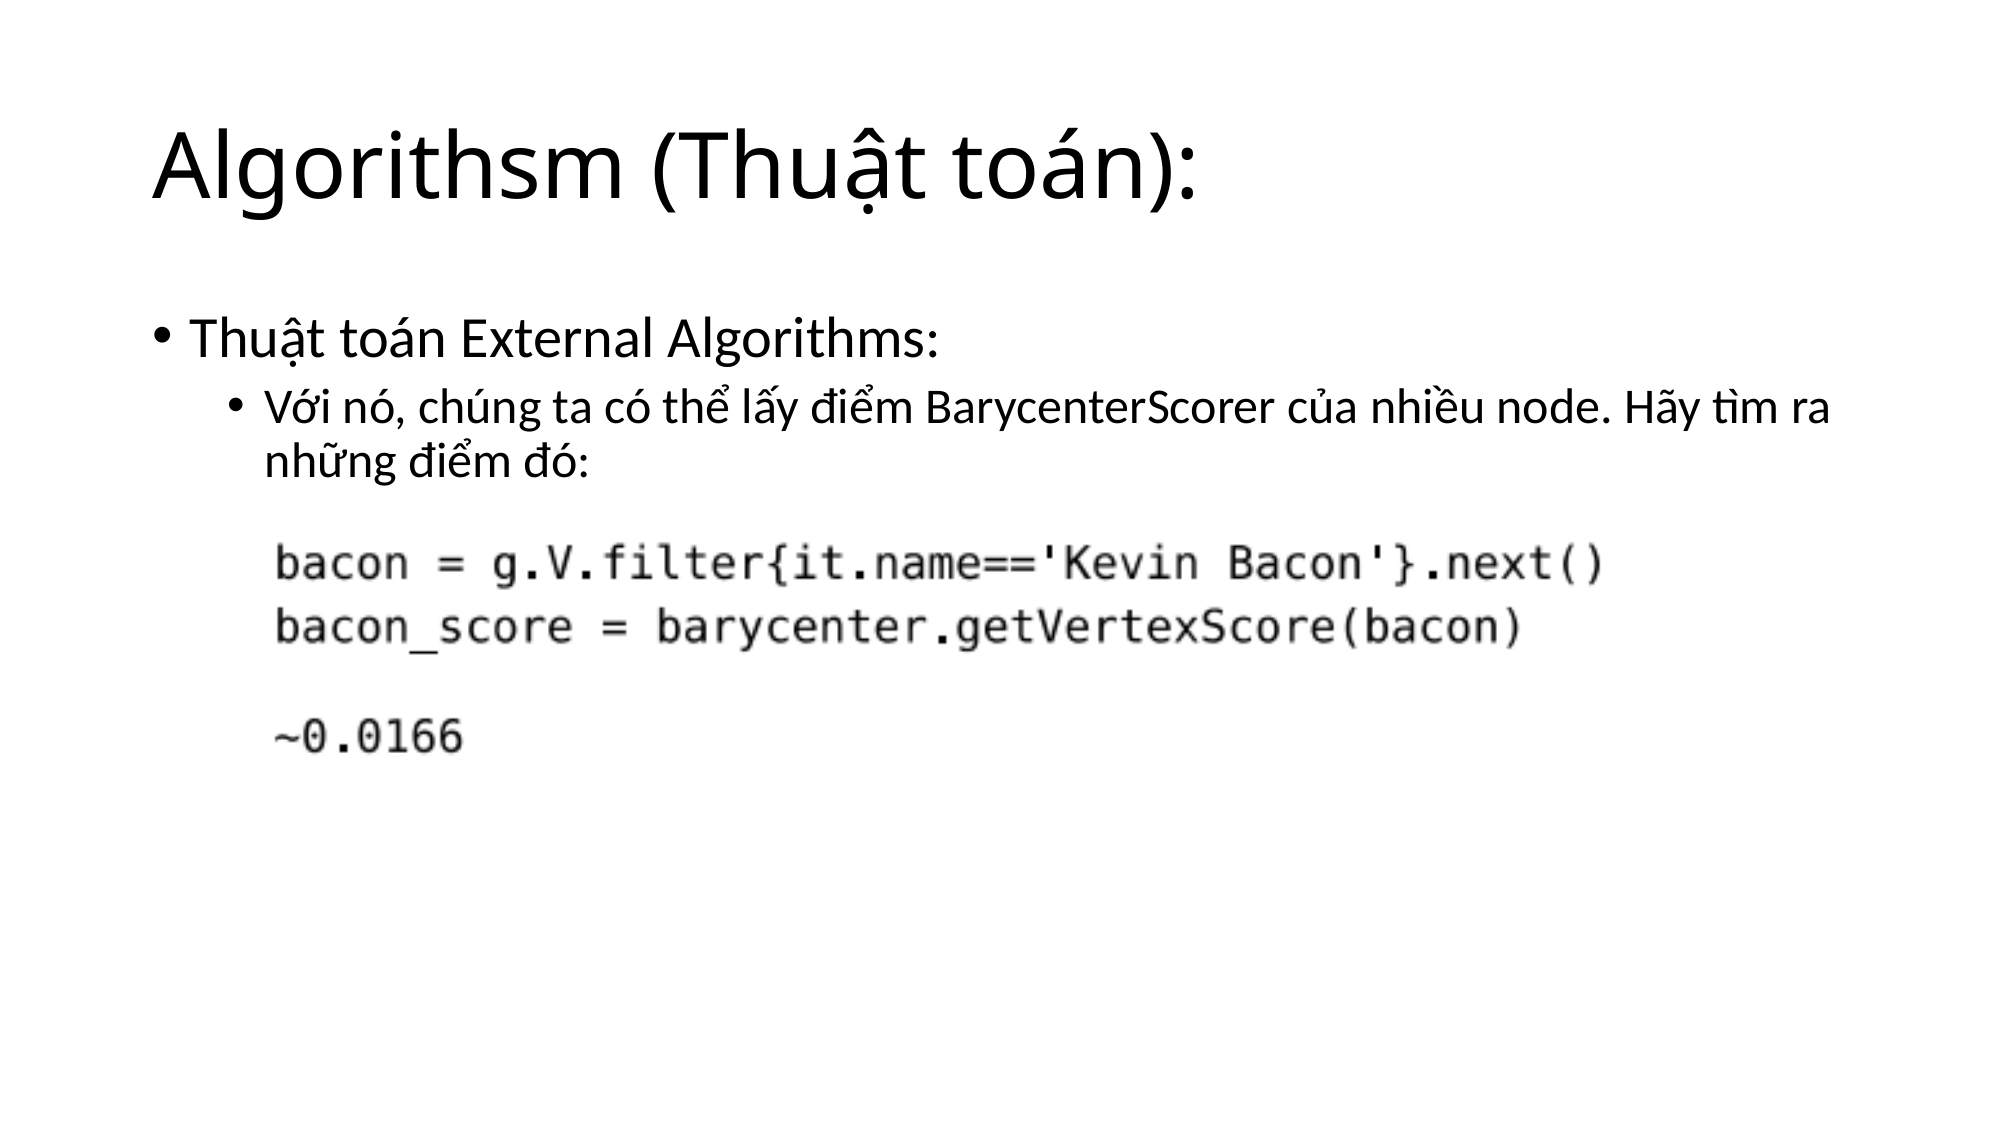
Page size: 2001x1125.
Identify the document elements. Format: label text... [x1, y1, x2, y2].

list Thuật toán External Algorithms: Với nó, chúng ta có thể lấy điểm BarycenterScorer của nhiều node. Hãy tìm ra những điểm đó: [137, 299, 1863, 1014]
title Algorithsm (Thuật toán): [137, 59, 1863, 278]
picture [263, 502, 1719, 784]
